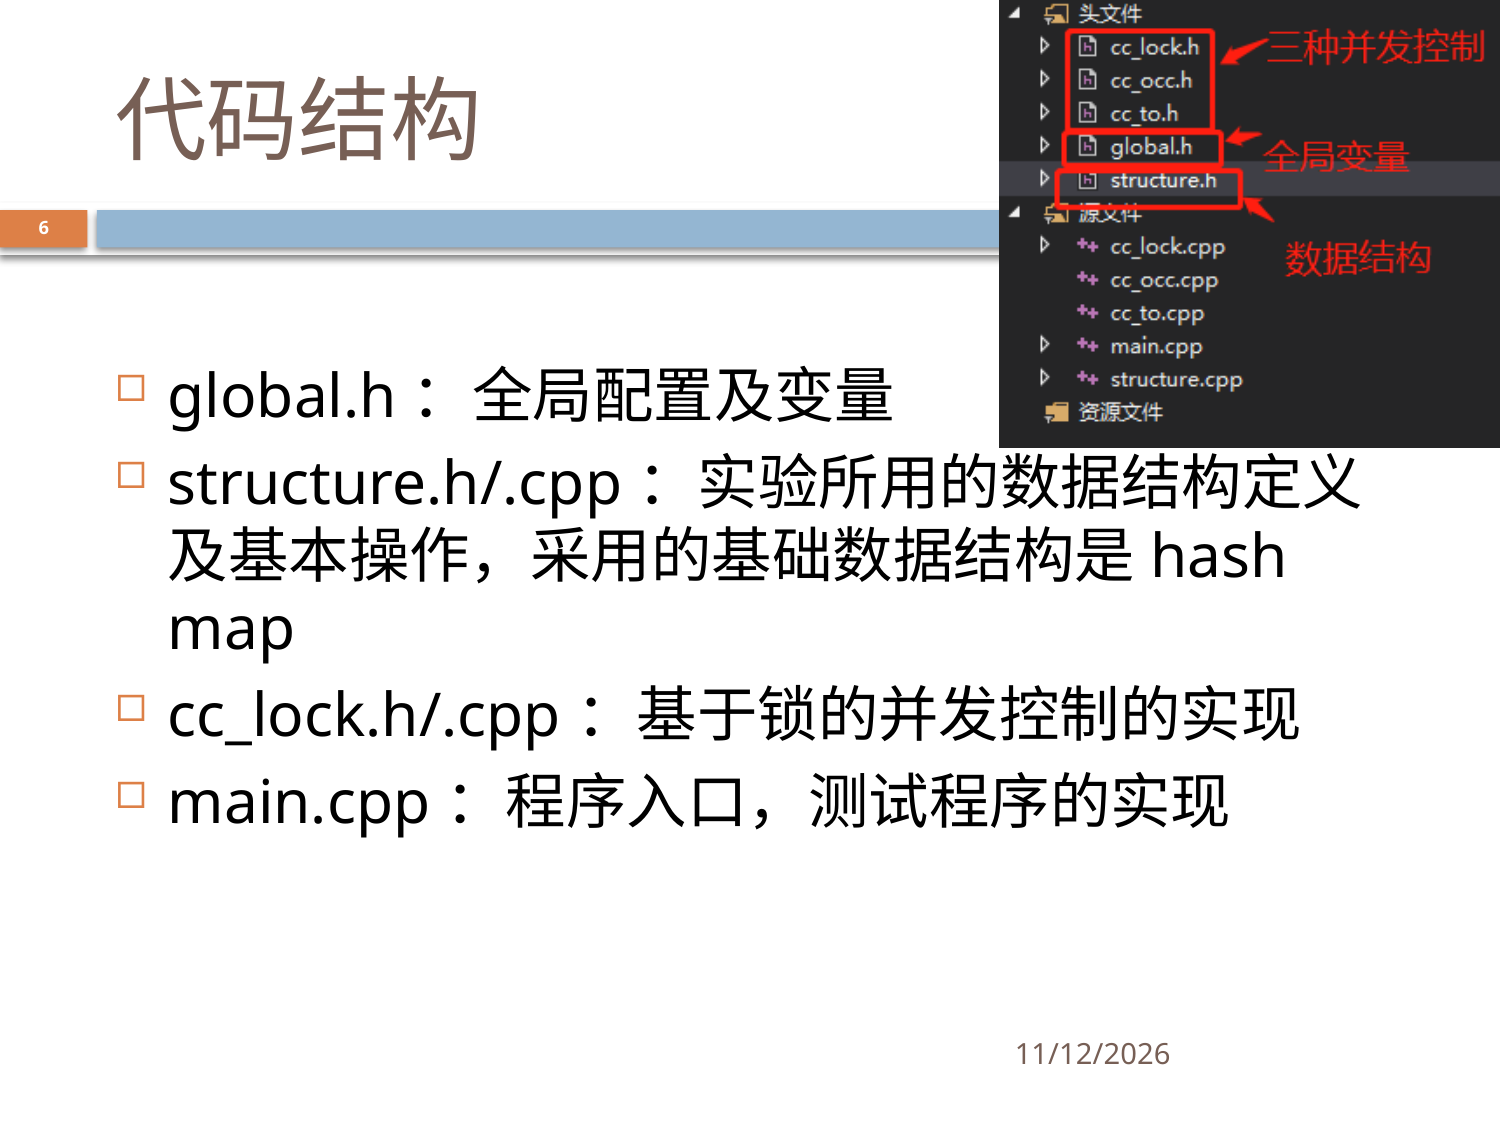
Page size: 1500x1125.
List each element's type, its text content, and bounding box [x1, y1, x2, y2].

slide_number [999, 1025, 1438, 1085]
list global.h：全局配置及变量 structure.h/.cpp：实验所用的数据结构定义及基本操作，采用的基础数据结构是hash map cc_lock.h/.cpp：基于锁的并发控制的实现 main.cpp：程序入口，测试程序的实现 [100, 262, 1438, 1000]
picture [999, 0, 1500, 448]
title 代码结构 [100, 35, 993, 198]
slide_number 6 [0, 208, 88, 249]
